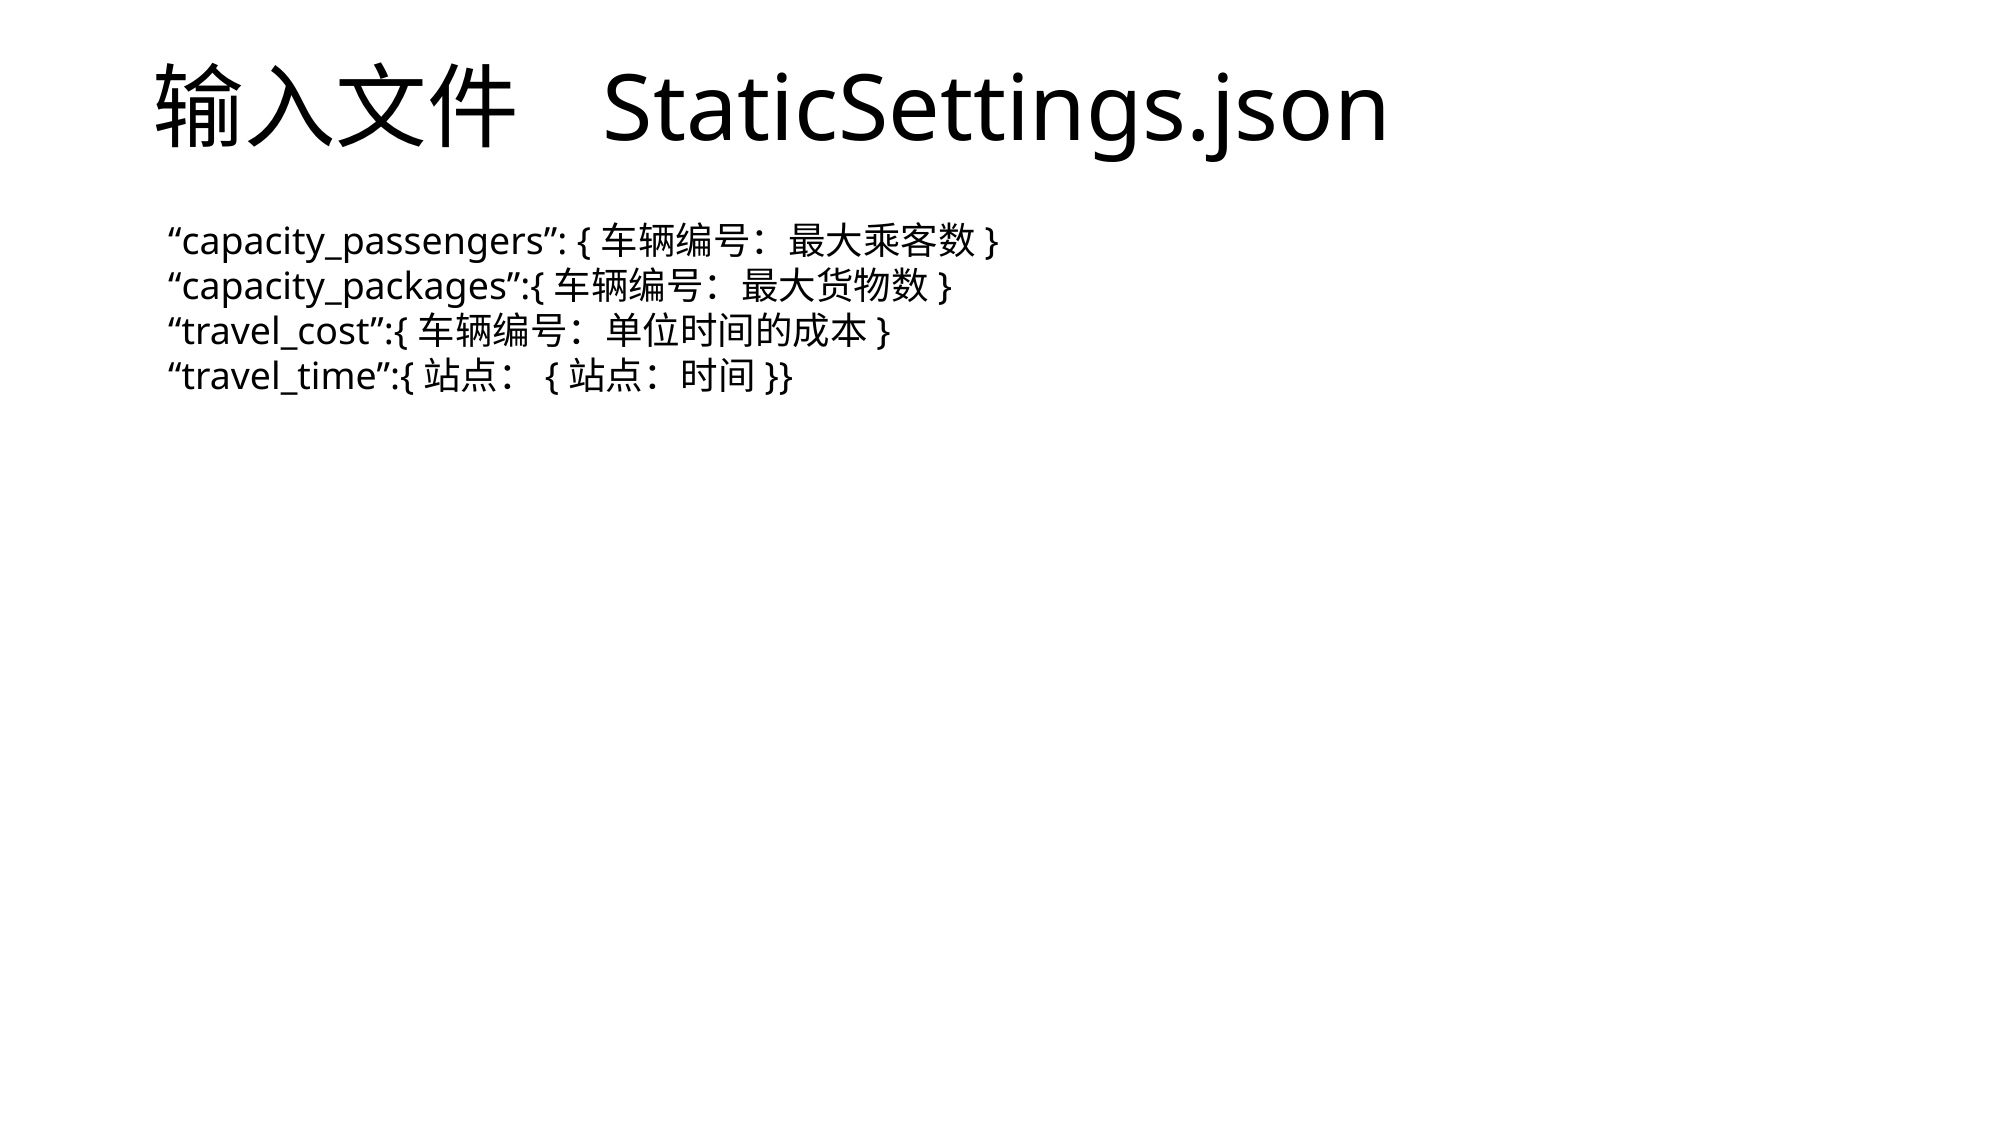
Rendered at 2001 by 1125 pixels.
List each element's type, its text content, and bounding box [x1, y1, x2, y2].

text_box “capacity_passengers”: {车辆编号：最大乘客数} “capacity_packages”:{车辆编号：最大货物数} “travel_cost”:{车辆编号：单位时间的成本} “travel_time”:{站点：{站点：时间}} [153, 209, 1893, 405]
title 输入文件 StaticSettings.json [137, 59, 1863, 162]
